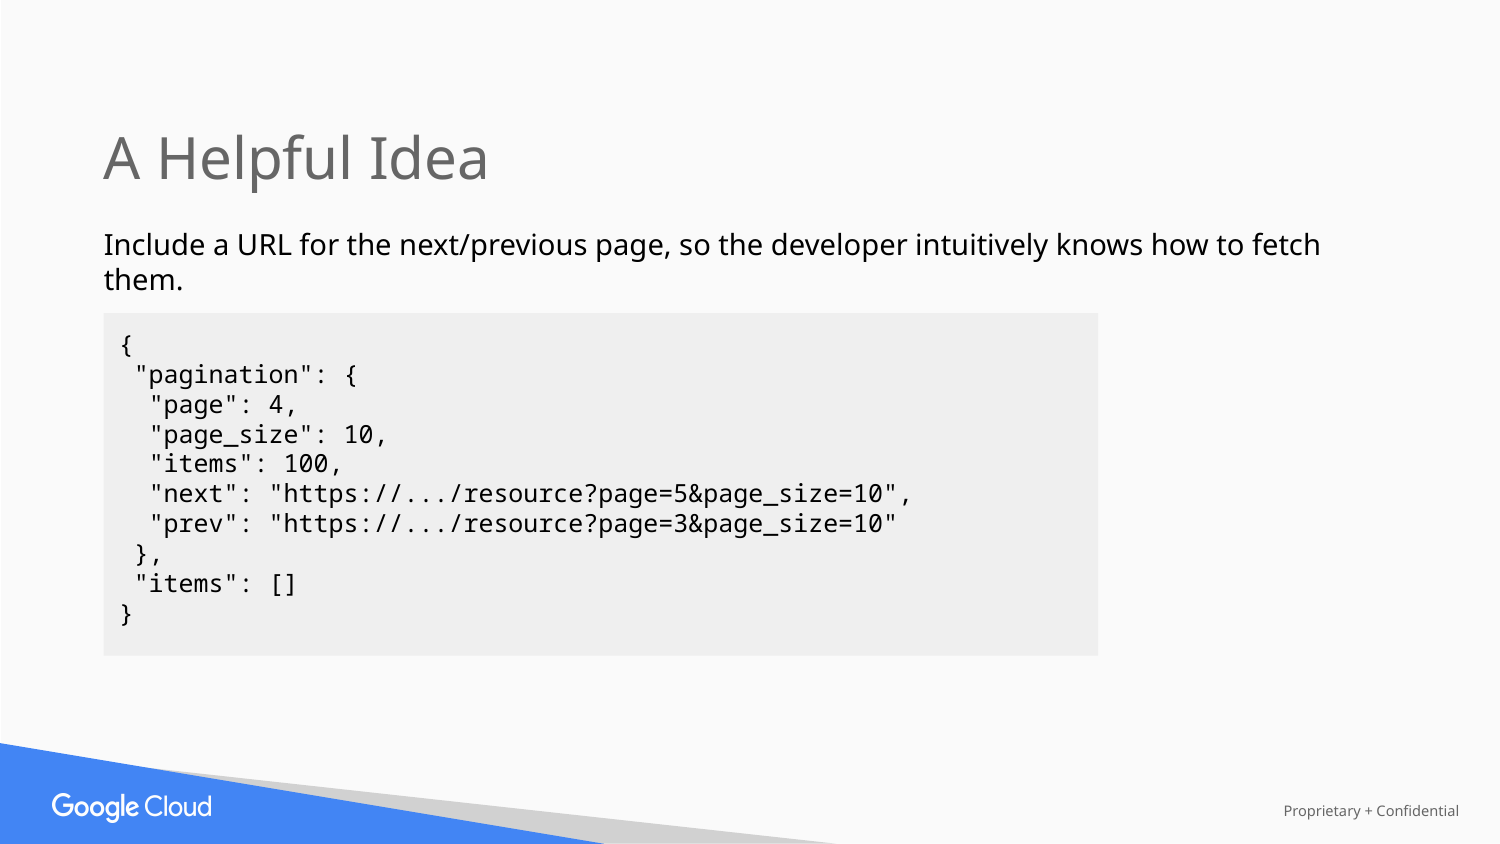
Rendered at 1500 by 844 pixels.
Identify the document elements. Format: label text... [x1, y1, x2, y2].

picture [52, 793, 211, 823]
text_box Include a URL for the next/previous page, so the developer intuitively knows how to fetch them. [88, 211, 1386, 317]
text_box A Helpful Idea [88, 105, 1386, 211]
text_box { "pagination": { "page": 4, "page_size": 10, "items": 100, "next": "https://.../resource?page=5&page_size=10", "prev": "https://.../resource?page=3&page_size=10" }, "items": [] } [103, 313, 1099, 656]
